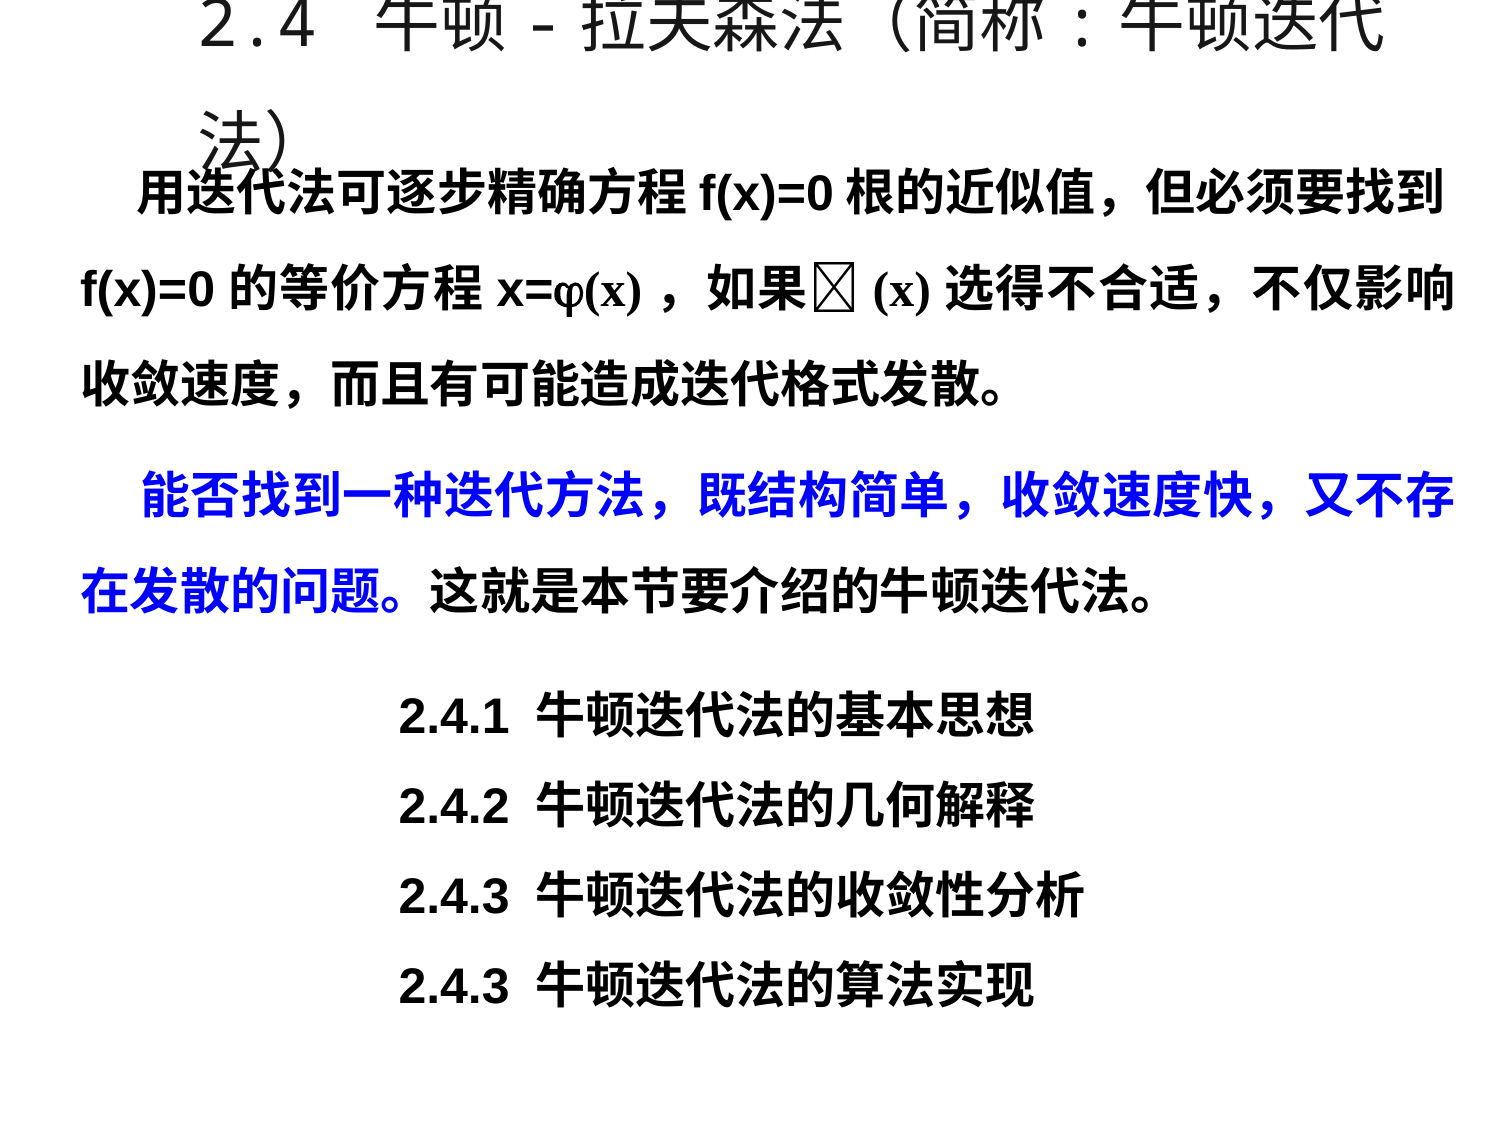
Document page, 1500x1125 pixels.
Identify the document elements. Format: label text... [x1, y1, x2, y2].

text_box 2.4.1 牛顿迭代法的基本思想 2.4.2 牛顿迭代法的几何解释 2.4.3 牛顿迭代法的收敛性分析 2.4.3 牛顿迭代法的算法实现 [383, 645, 1223, 1021]
title 2.4 牛顿-拉夫森法（简称:牛顿迭代法） [183, 14, 1489, 106]
subtitle 用迭代法可逐步精确方程f(x)=0根的近似值，但必须要找到f(x)=0的等价方程x=(x)，如果(x)选得不合适，不仅影响收敛速度，而且有可能造成迭代格式发散。 能否找到一种迭代方法，既结构简单，收敛速度快，又不存在发散的问题。这就是本节要介绍的牛顿迭代法。 [64, 116, 1471, 657]
